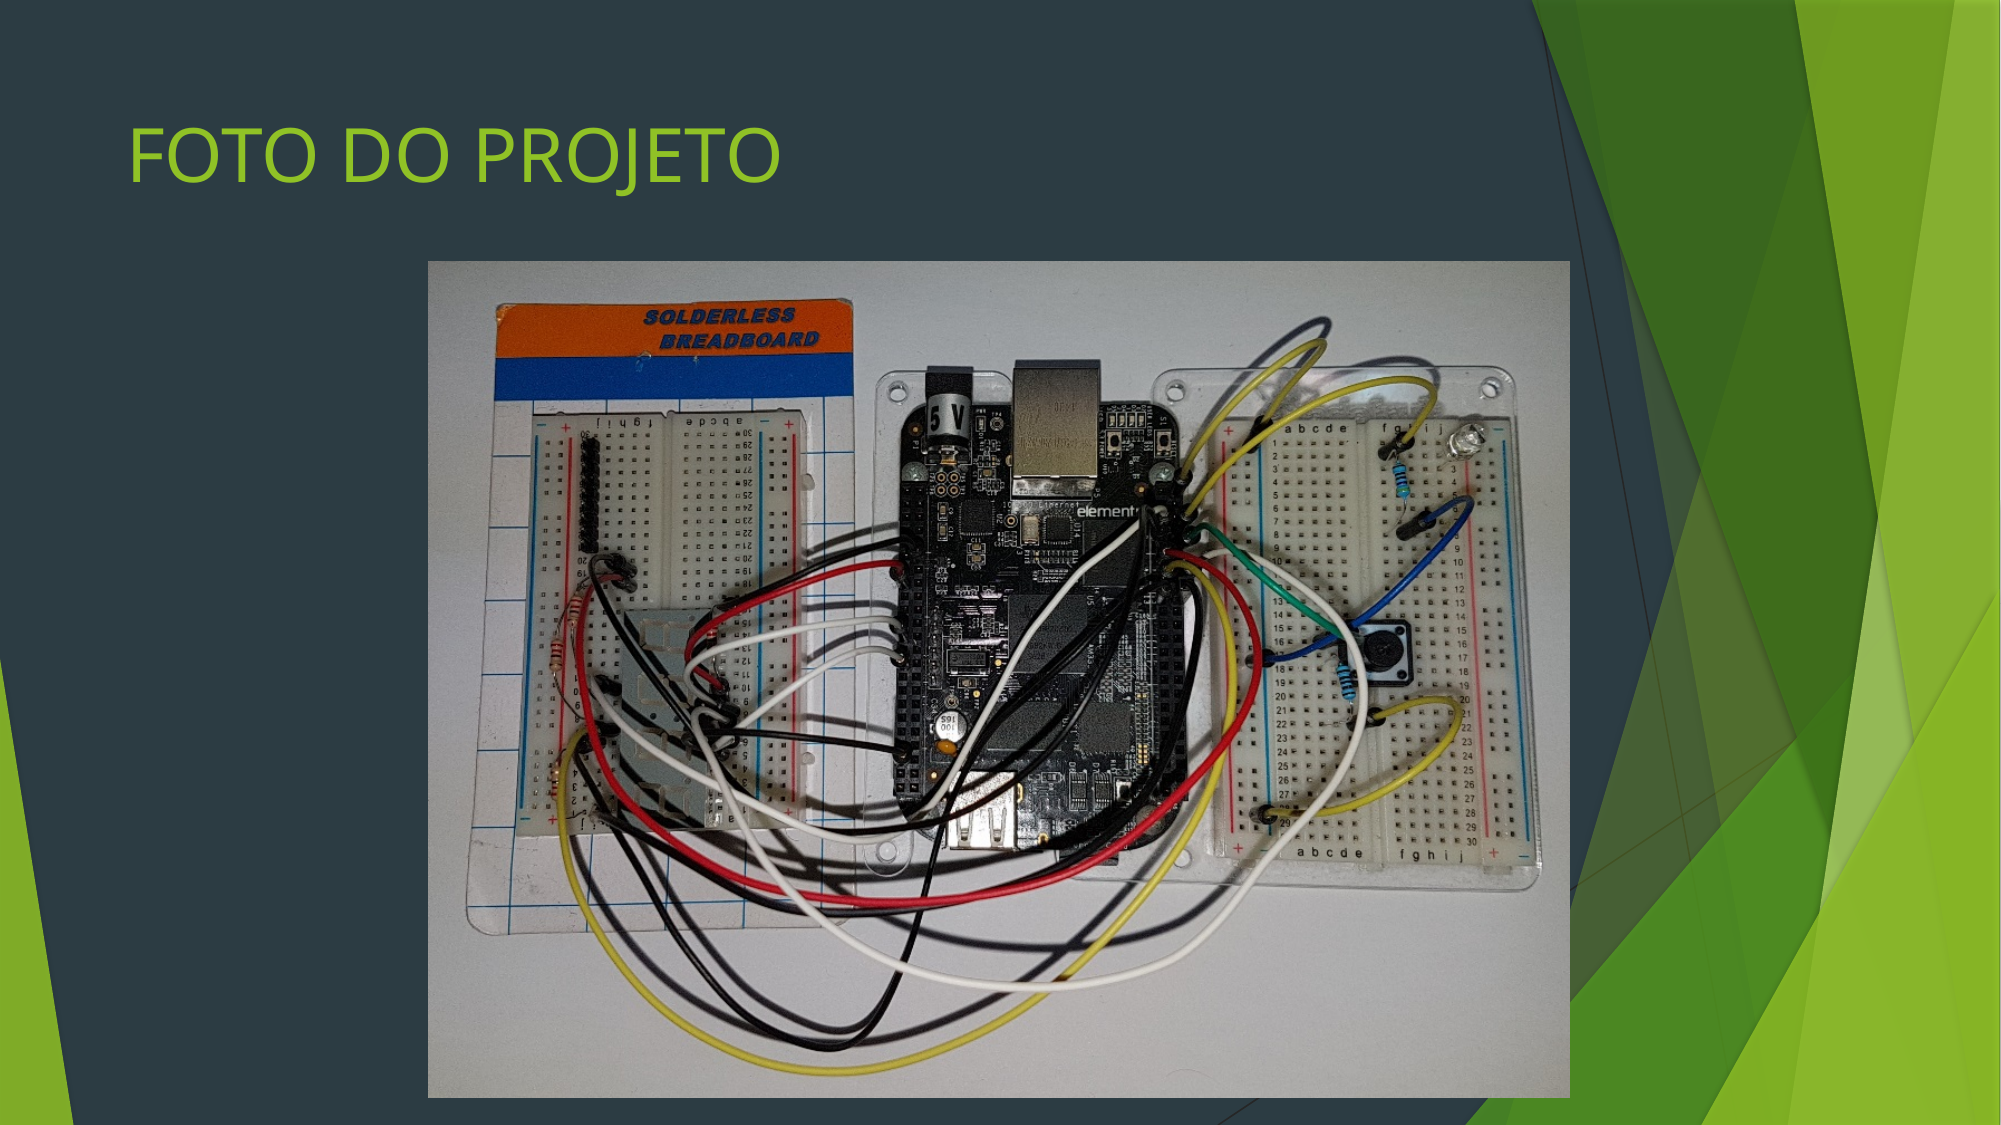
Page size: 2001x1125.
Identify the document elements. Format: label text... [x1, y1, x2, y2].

title FOTO DO PROJETO [111, 99, 1522, 317]
picture [427, 261, 1571, 1099]
